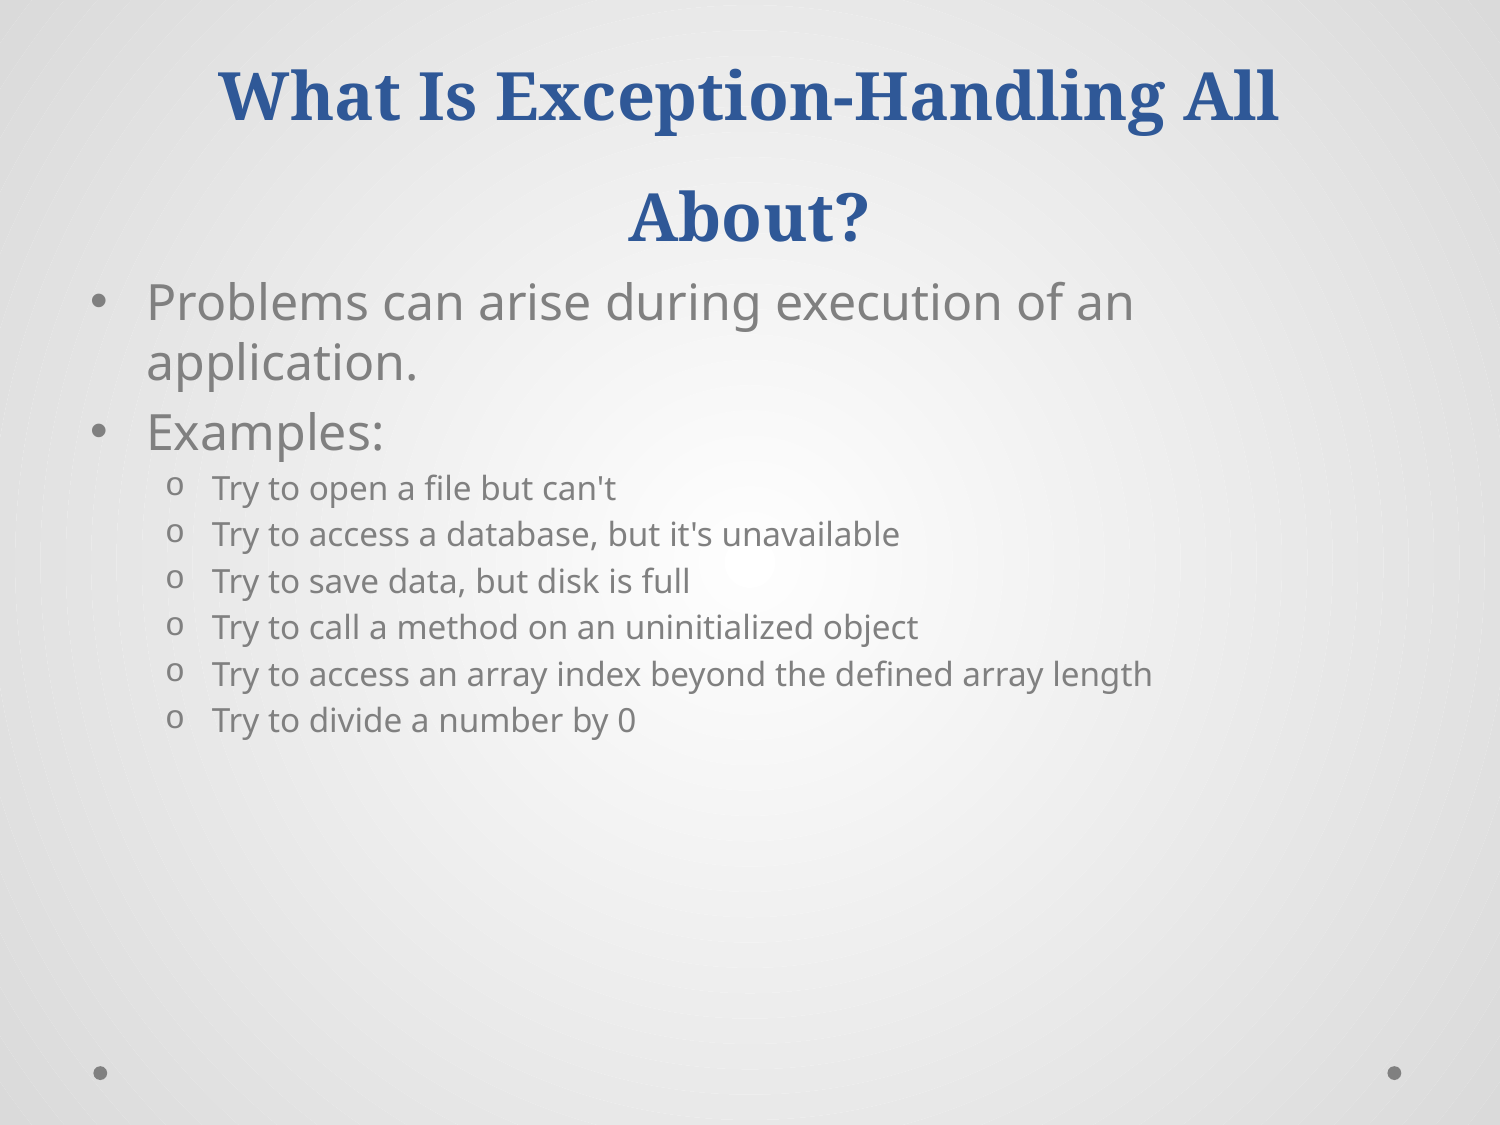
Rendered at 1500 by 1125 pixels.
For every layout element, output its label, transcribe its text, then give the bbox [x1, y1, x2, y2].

list Problems can arise during execution of an application. Examples: Try to open a file but can't Try to access a database, but it's unavailable Try to save data, but disk is full Try to call a method on an uninitialized object Try to access an array index beyond the defined array length Try to divide a number by 0 [75, 262, 1425, 1005]
title What Is Exception-Handling All About? [75, 0, 1425, 262]
